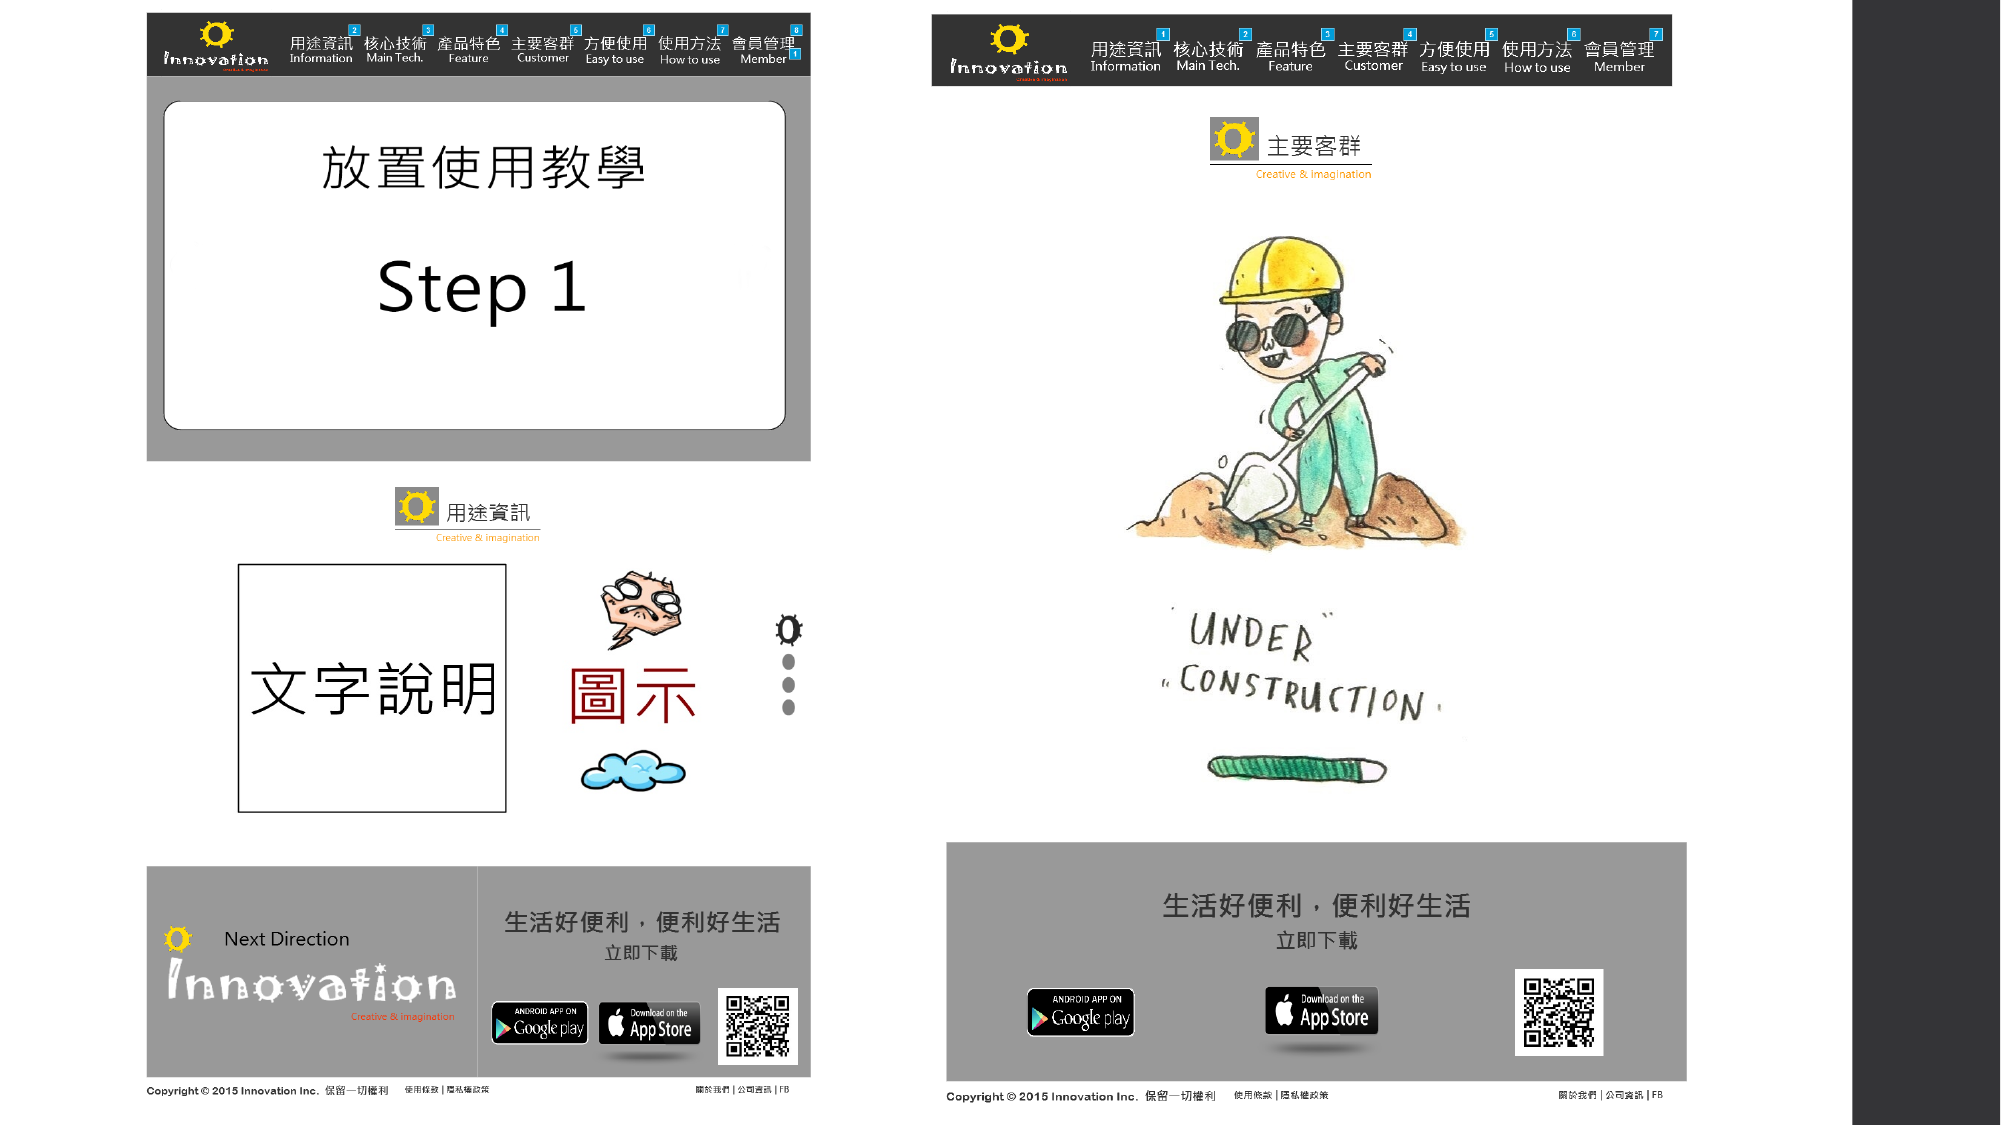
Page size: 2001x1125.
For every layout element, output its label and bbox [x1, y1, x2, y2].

picture [916, 0, 1687, 1103]
list [133, 0, 824, 1103]
